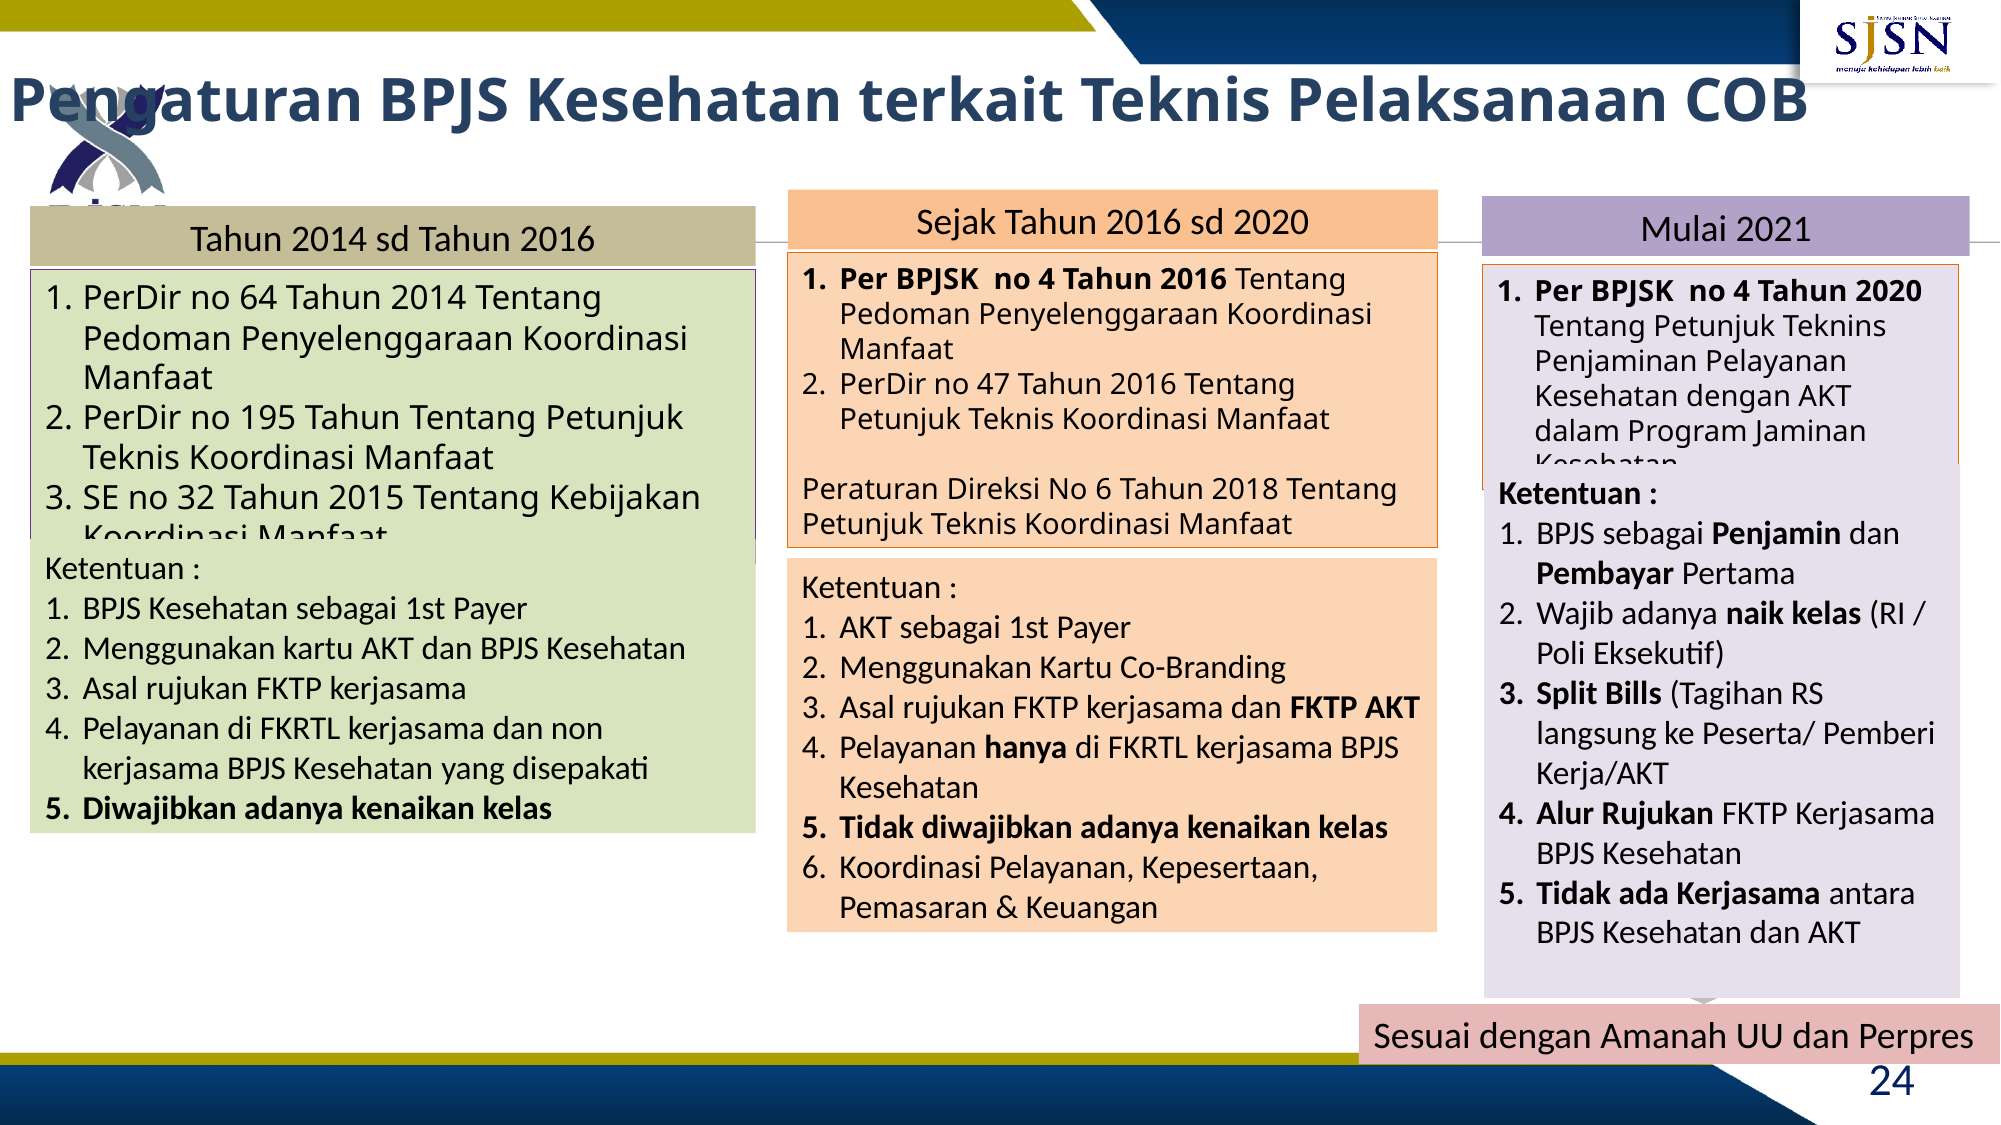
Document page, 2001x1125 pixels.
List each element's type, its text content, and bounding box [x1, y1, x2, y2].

text_box Per BPJSK no 4 Tahun 2020 Tentang Petunjuk Teknins Penjaminan Pelayanan Kesehatan dengan AKT dalam Program Jaminan Kesehatan [1482, 264, 1959, 490]
text_box Tahun 2014 sd Tahun 2016 [30, 206, 756, 266]
picture [0, 0, 2000, 1125]
text_box Ketentuan : BPJS sebagai Penjamin dan Pembayar Pertama Wajib adanya naik kelas (RI / Poli Eksekutif) Split Bills (Tagihan RS langsung ke Peserta/ Pemberi Kerja/AKT Alur Rujukan FKTP Kerjasama BPJS Kesehatan Tidak ada Kerjasama antara BPJS Kesehatan dan AKT [1484, 464, 1961, 998]
slide_number 24 [1827, 1062, 1950, 1107]
text_box [1684, 998, 1723, 1004]
picture [1827, 0, 1964, 78]
text_box Ketentuan : BPJS Kesehatan sebagai 1st Payer Menggunakan kartu AKT dan BPJS Kesehatan Asal rujukan FKTP kerjasama Pelayanan di FKRTL kerjasama dan non kerjasama BPJS Kesehatan yang disepakati Diwajibkan adanya kenaikan kelas [30, 539, 756, 834]
title Pengaturan BPJS Kesehatan terkait Teknis Pelaksanaan COB [9, 44, 1959, 151]
text_box Sejak Tahun 2016 sd 2020 [787, 189, 1438, 250]
text_box Sesuai dengan Amanah UU dan Perpres [1358, 1004, 2000, 1064]
text_box Mulai 2021 [1482, 196, 1970, 256]
text_box PerDir no 64 Tahun 2014 Tentang Pedoman Penyelenggaraan Koordinasi Manfaat PerDir no 195 Tahun Tentang Petunjuk Teknis Koordinasi Manfaat SE no 32 Tahun 2015 Tentang Kebijakan Koordinasi Manfaat [30, 269, 756, 539]
text_box Per BPJSK no 4 Tahun 2016 Tentang Pedoman Penyelenggaraan Koordinasi Manfaat PerDir no 47 Tahun 2016 Tentang Petunjuk Teknis Koordinasi Manfaat Peraturan Direksi No 6 Tahun 2018 Tentang Petunjuk Teknis Koordinasi Manfaat [787, 252, 1438, 548]
text_box Ketentuan : AKT sebagai 1st Payer Menggunakan Kartu Co-Branding Asal rujukan FKTP kerjasama dan FKTP AKT Pelayanan hanya di FKRTL kerjasama BPJS Kesehatan Tidak diwajibkan adanya kenaikan kelas Koordinasi Pelayanan, Kepesertaan, Pemasaran & Keuangan [787, 558, 1438, 933]
